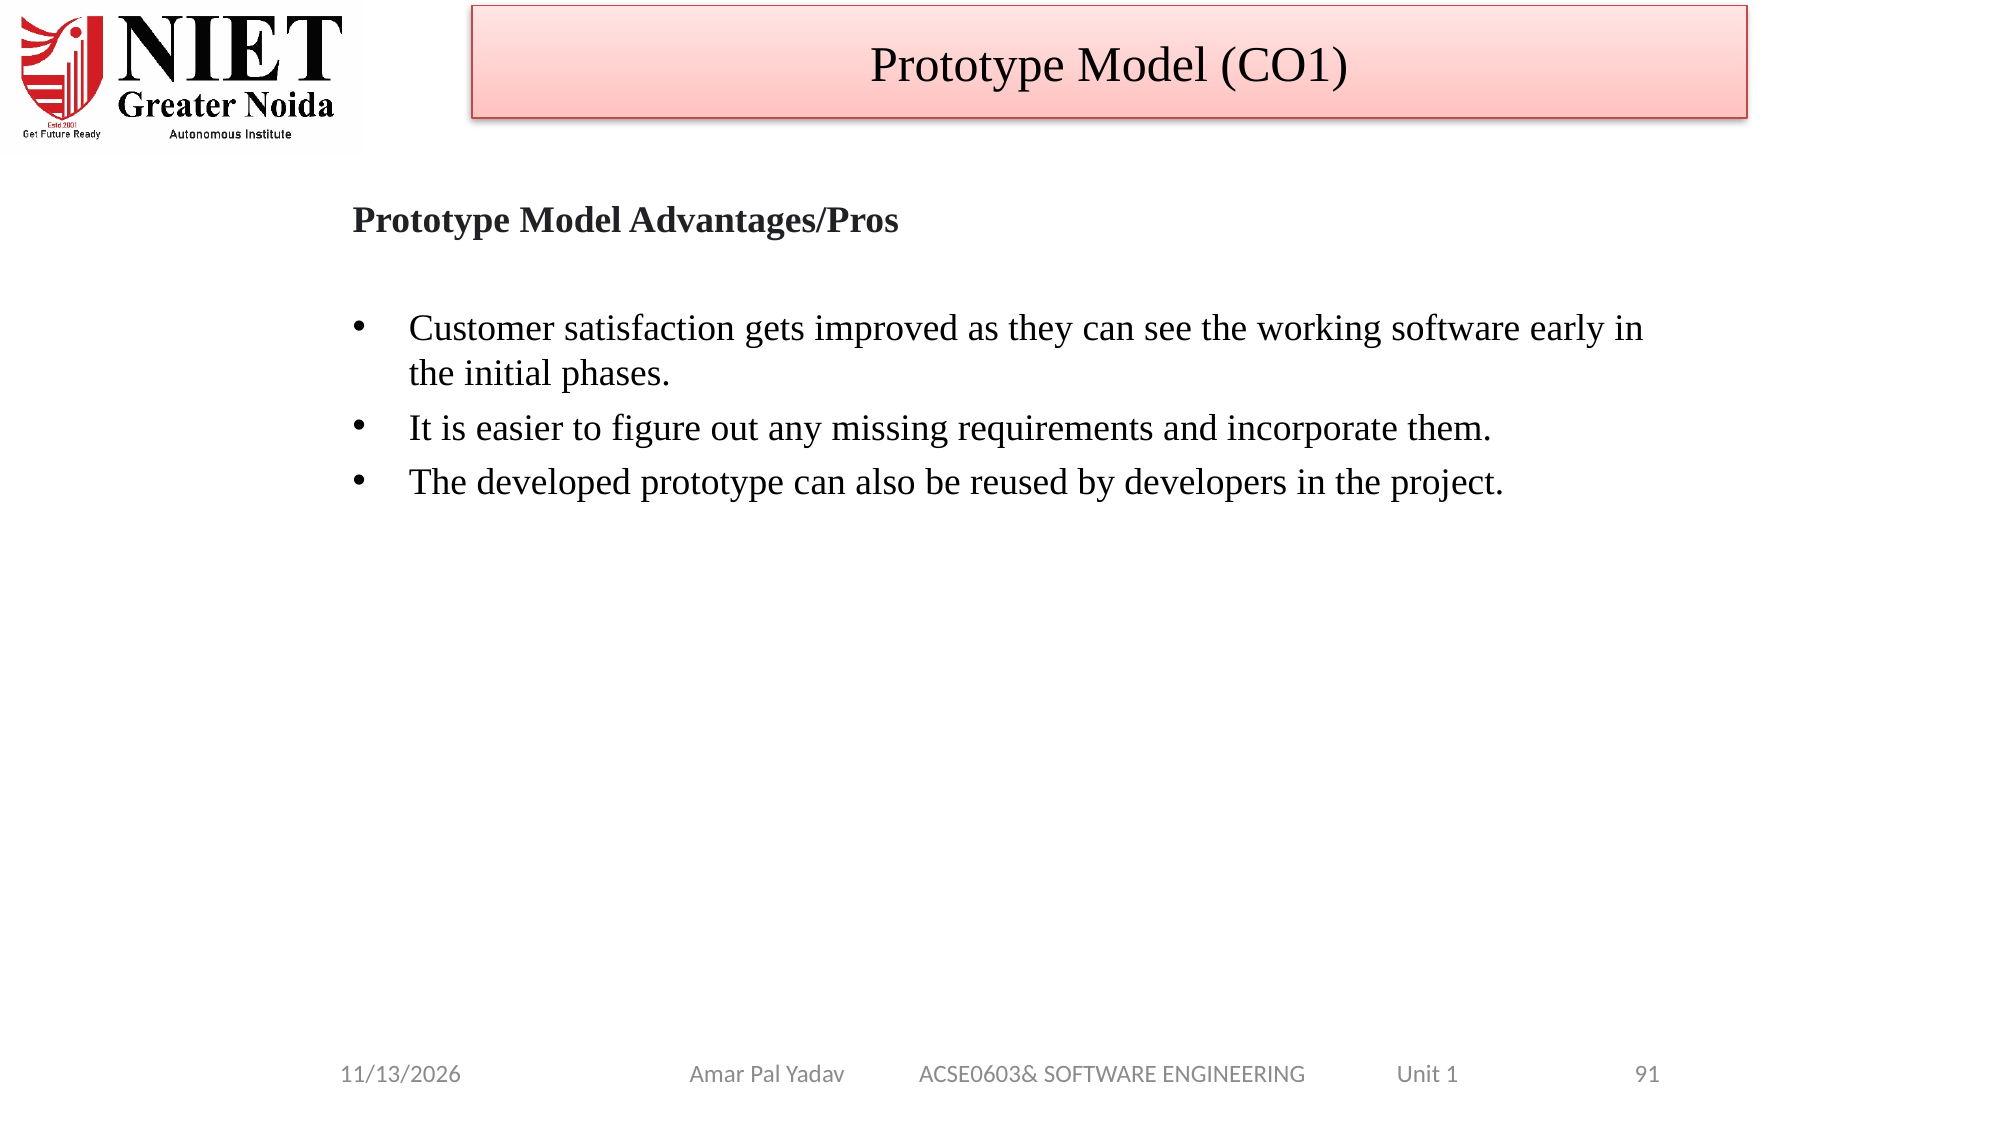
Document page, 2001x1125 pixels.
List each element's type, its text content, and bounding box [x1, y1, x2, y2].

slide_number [324, 1042, 662, 1103]
text_box Prototype Model (CO1) [471, 5, 1748, 119]
footer Amar Pal Yadav ACSE0603& SOFTWARE ENGINEERING Unit 1 [662, 1042, 1325, 1103]
slide_number 91 [1325, 1042, 1675, 1103]
picture [0, 0, 363, 156]
list Prototype Model Advantages/Pros Customer satisfaction gets improved as they can see the working software early in the initial phases. It is easier to figure out any missing requirements and incorporate them. The developed prototype can also be reused by developers in the project. [337, 187, 1688, 930]
